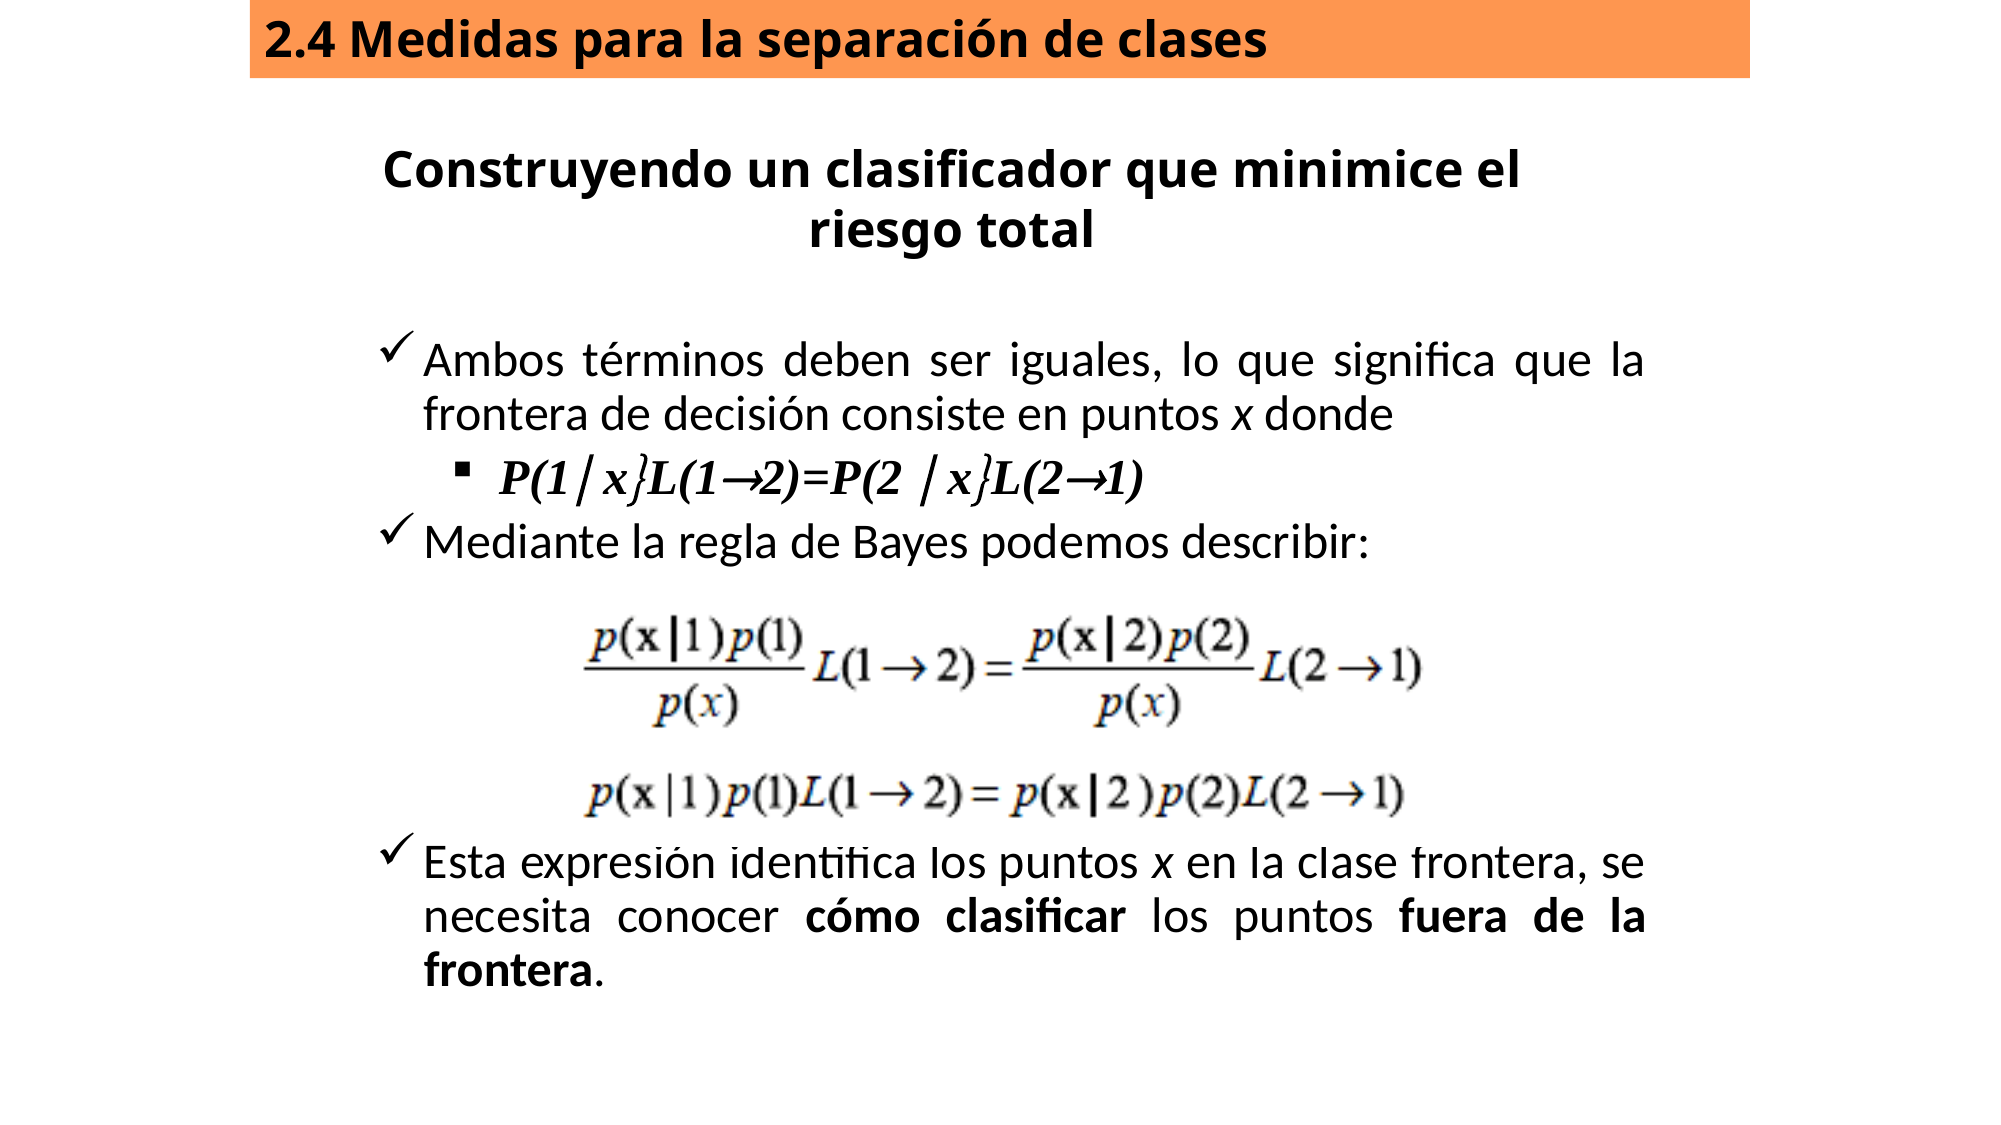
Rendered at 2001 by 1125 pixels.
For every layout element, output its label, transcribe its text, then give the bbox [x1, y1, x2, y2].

text_box 2.4 Medidas para la separación de clases [249, 0, 1750, 79]
text_box Ambos términos deben ser iguales, lo que significa que la frontera de decisión consiste en puntos x donde P(1 xL(12)=P(2  xL(21) Mediante la regla de Bayes podemos describir: Esta expresión identifica los puntos x en la clase frontera, se necesita conocer cómo clasificar los puntos fuera de la frontera. [362, 326, 1662, 1005]
picture [562, 597, 1439, 846]
text_box Construyendo un clasificador que minimice el riesgo total [314, 148, 1590, 246]
